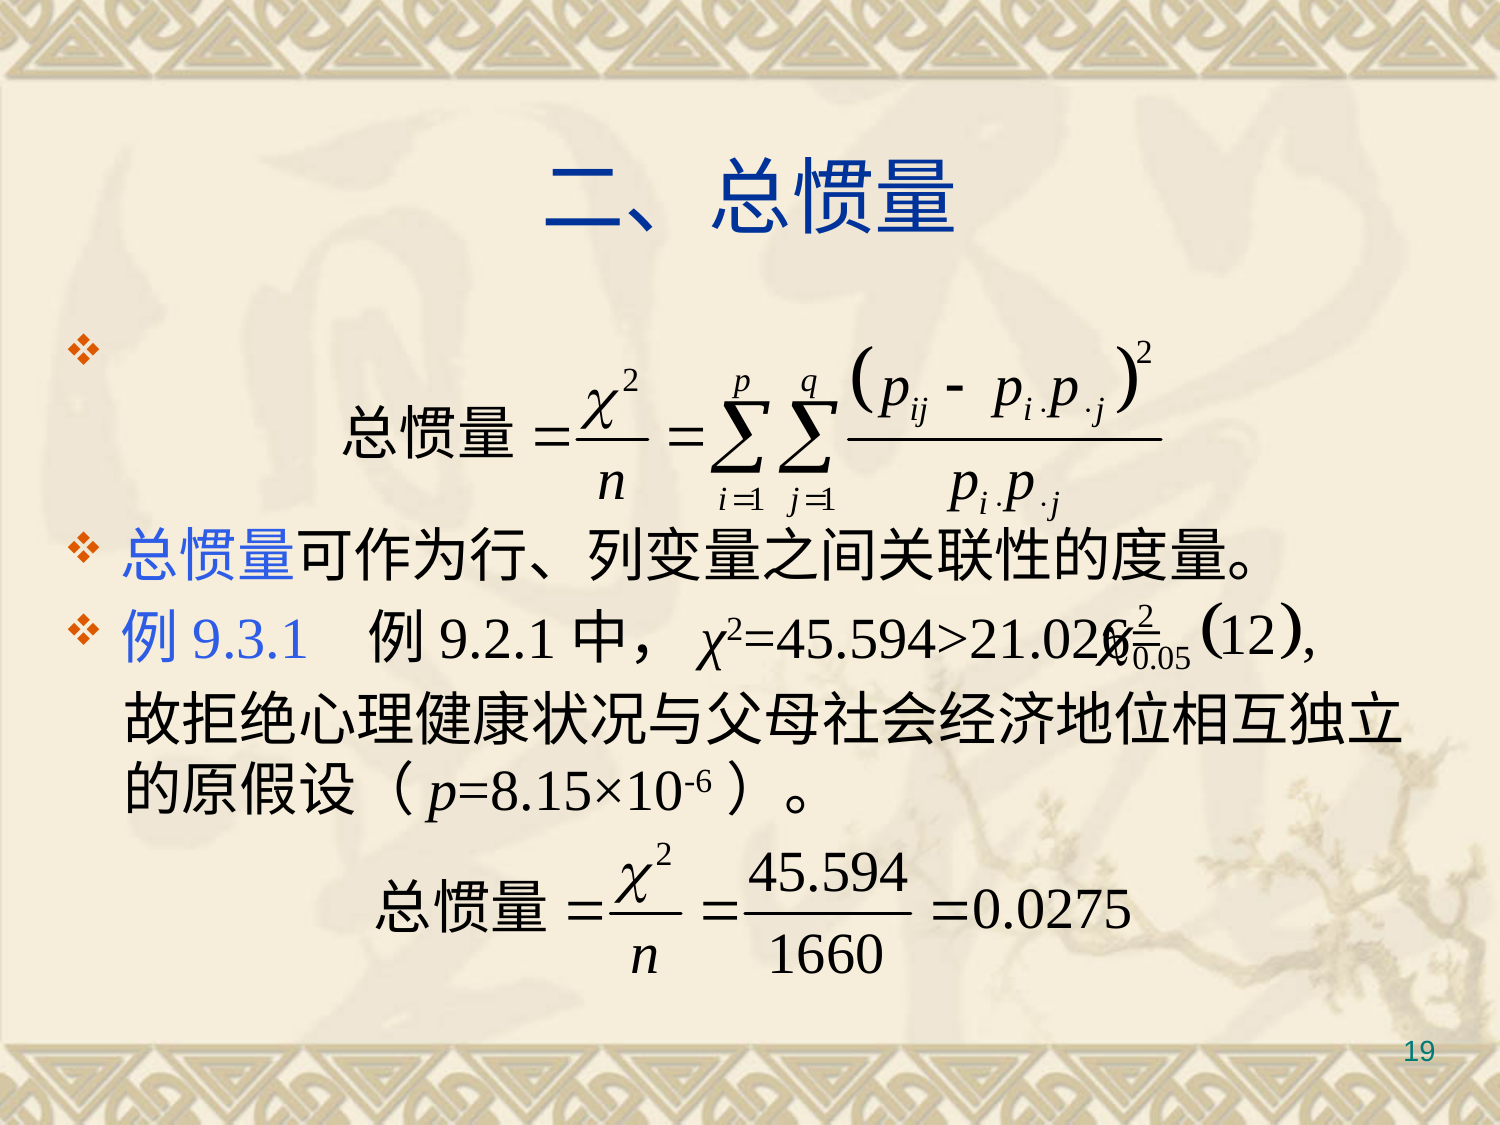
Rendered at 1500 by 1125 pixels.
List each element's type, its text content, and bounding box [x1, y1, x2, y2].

list 总惯量可作为行、列变量之间关联性的度量。 例9.3.1 例9.2.1中，χ2=45.594>21.026= 故拒绝心理健康状况与父母社会经济地位相互独立的原假设（p=8.15×10-6）。 [49, 312, 1451, 1001]
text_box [339, 333, 1168, 528]
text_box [372, 834, 1134, 981]
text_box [1092, 597, 1320, 680]
slide_number 19 [1074, 1024, 1451, 1103]
title 二、总惯量 [49, 99, 1451, 288]
picture [0, 0, 1500, 1125]
